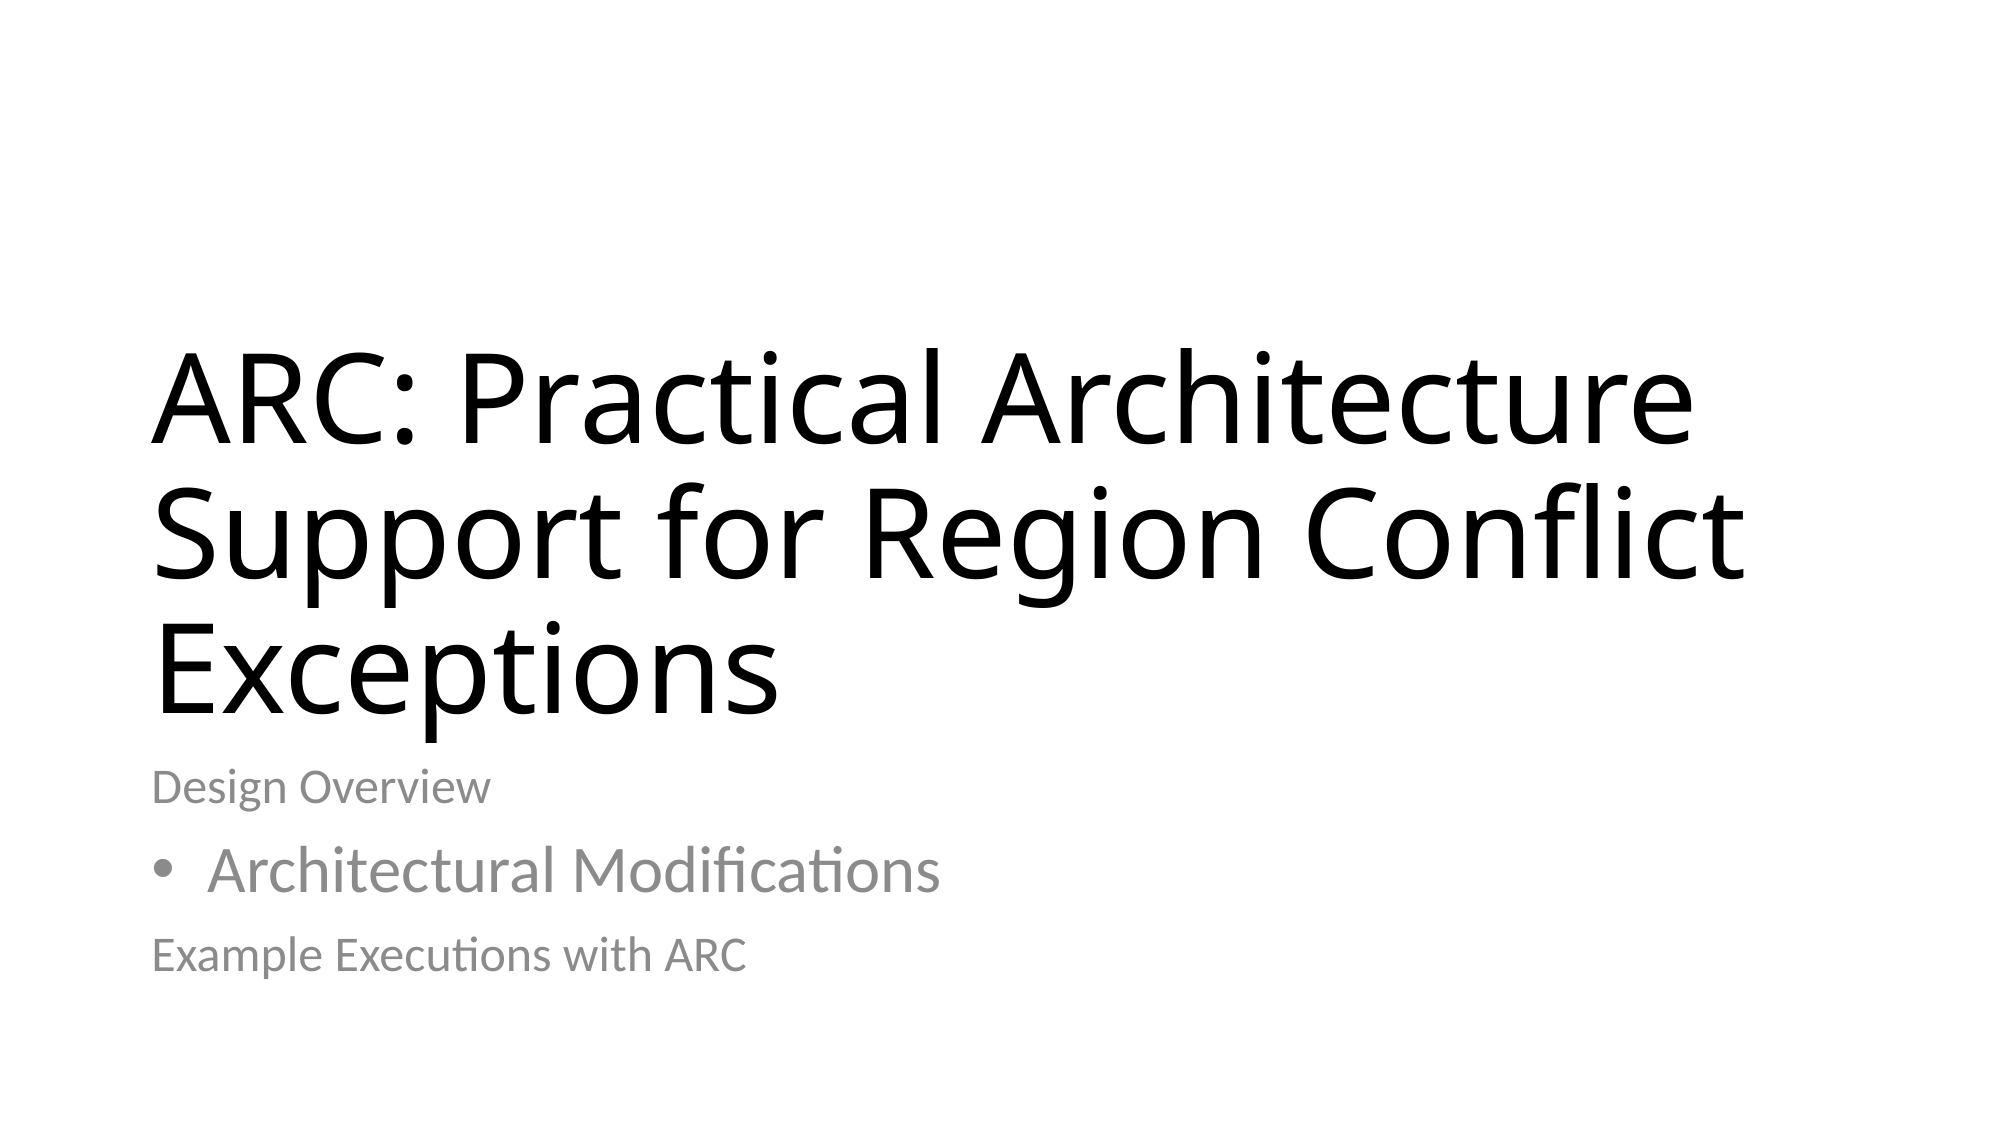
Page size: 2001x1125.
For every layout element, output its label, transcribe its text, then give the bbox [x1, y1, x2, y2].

list Design Overview Architectural Modifications Example Executions with ARC [136, 752, 1862, 999]
title ARC: Practical Architecture Support for Region Conflict Exceptions [136, 280, 1862, 749]
